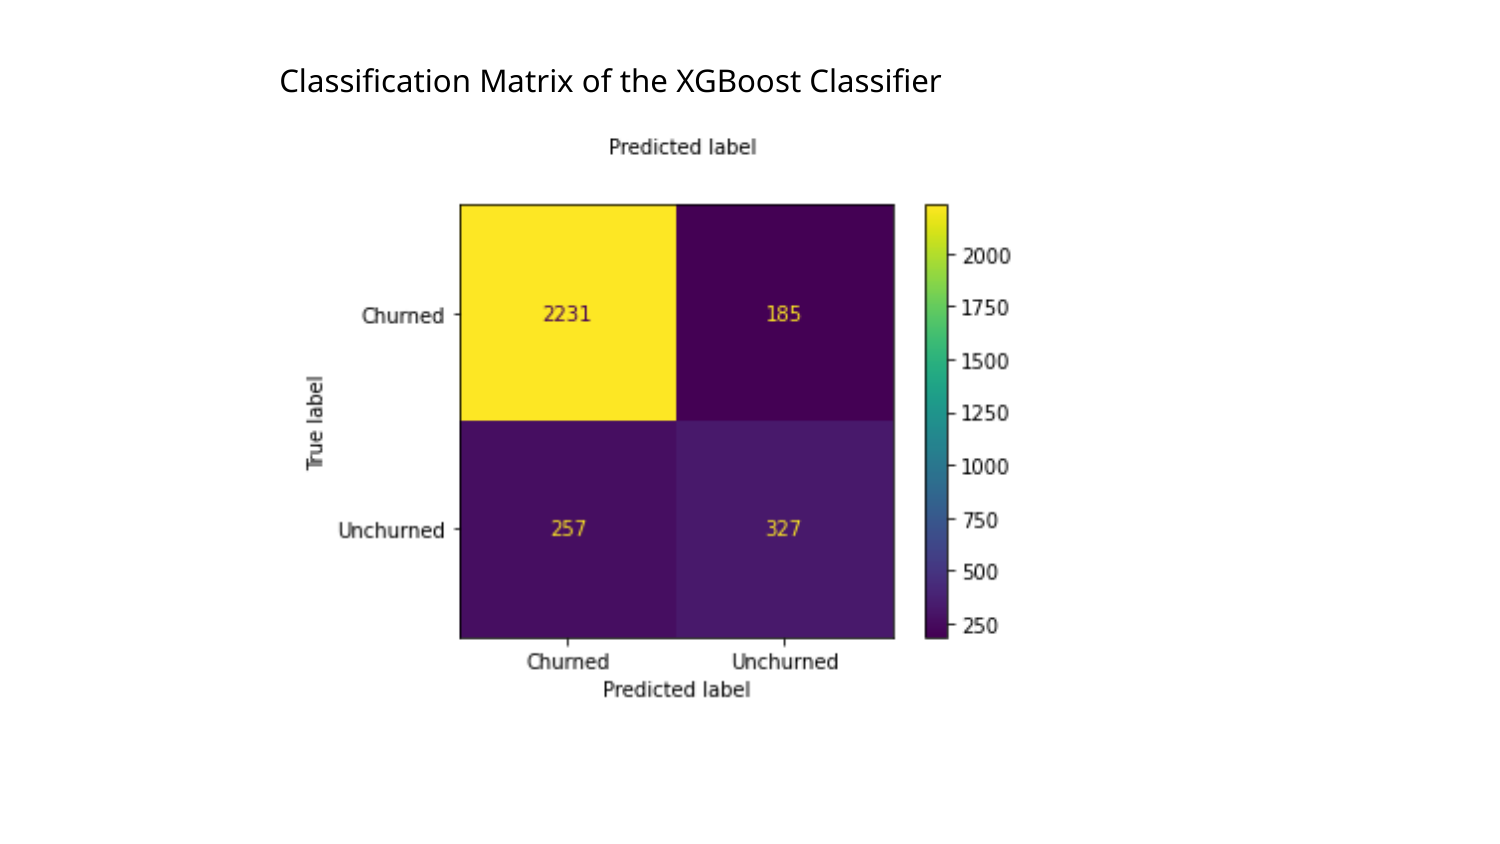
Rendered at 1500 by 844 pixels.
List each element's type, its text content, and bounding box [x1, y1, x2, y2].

picture [279, 135, 1150, 773]
text_box Classification Matrix of the XGBoost Classifier [264, 46, 1165, 115]
